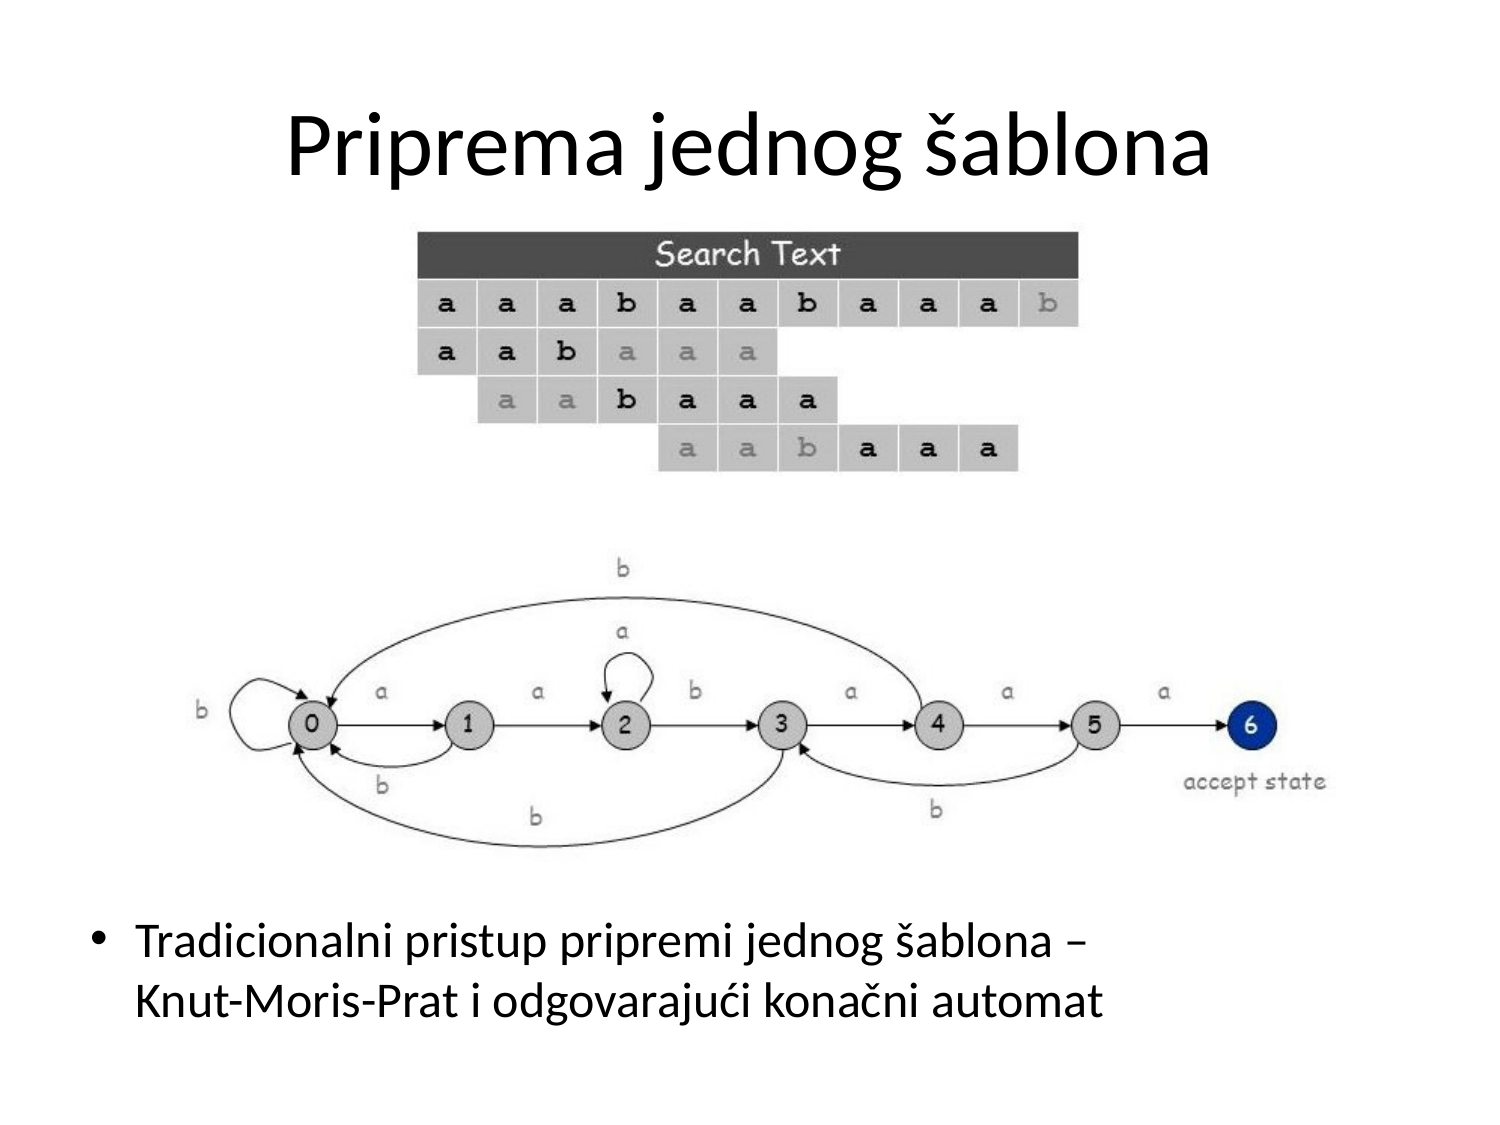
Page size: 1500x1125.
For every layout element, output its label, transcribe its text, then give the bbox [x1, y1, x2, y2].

picture [174, 199, 1336, 874]
title Priprema jednog šablona [75, 45, 1425, 233]
list Tradicionalni pristup pripremi jednog šablona – Knut-Moris-Prat i odgovarajući konačni automat [75, 900, 1438, 1038]
